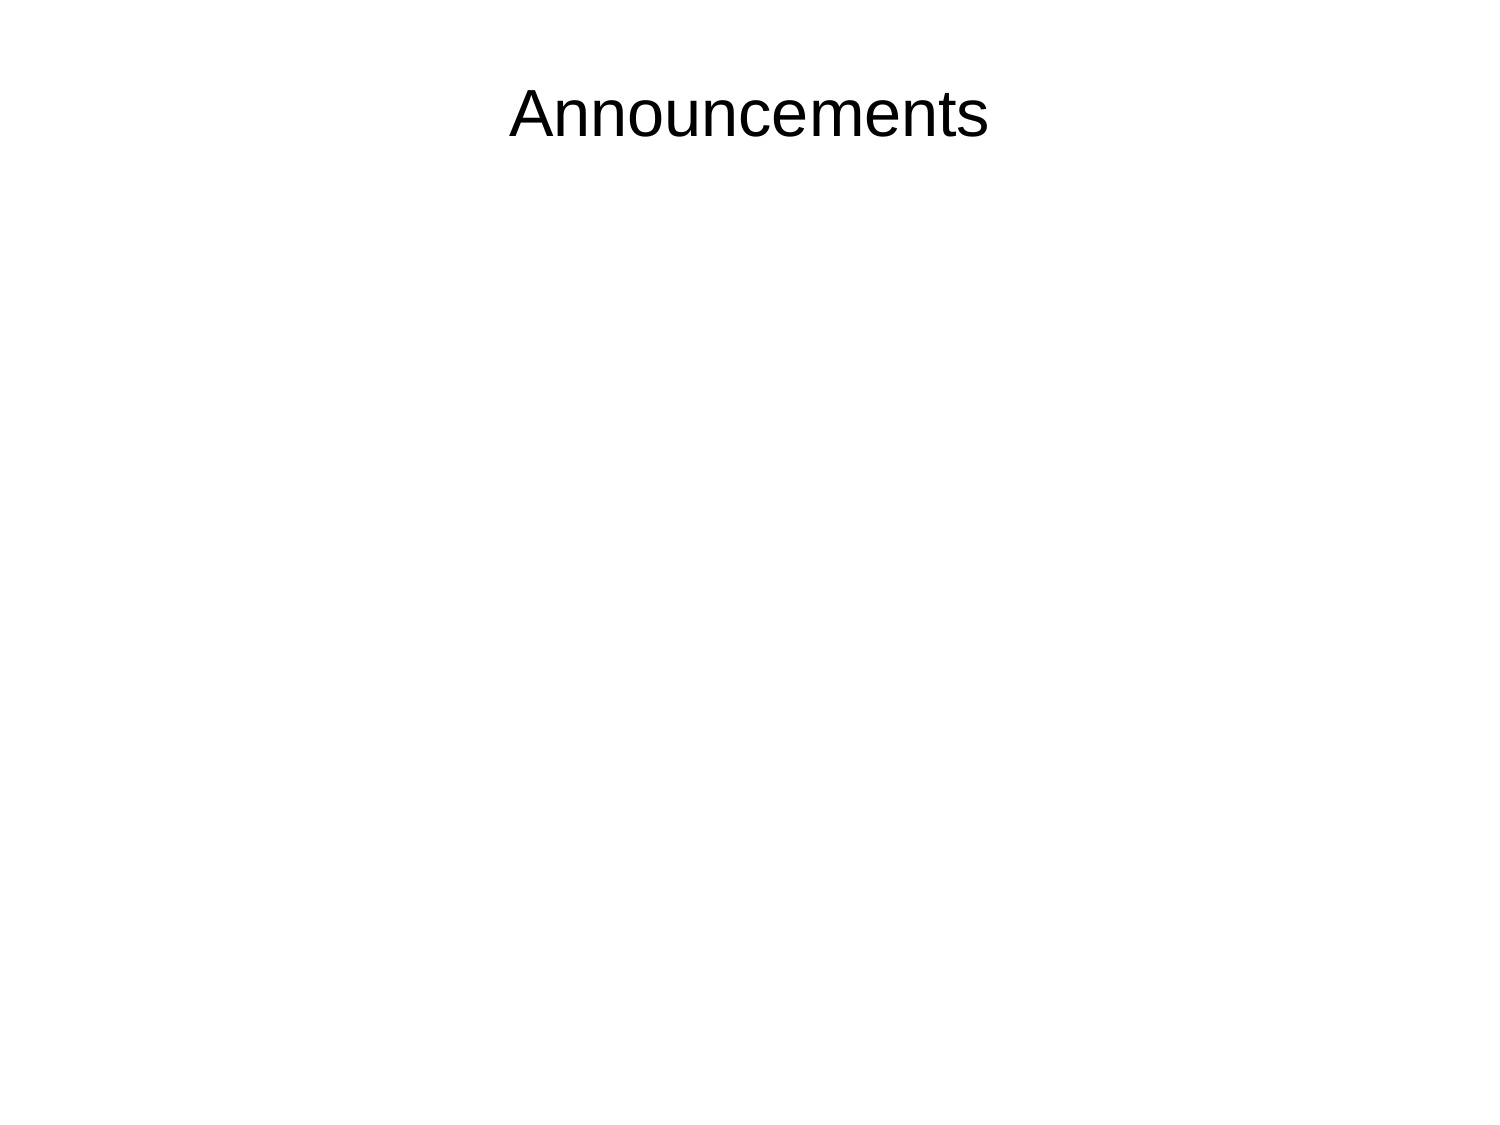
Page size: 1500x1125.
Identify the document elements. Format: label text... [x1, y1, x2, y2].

title Announcements [75, 45, 1425, 175]
